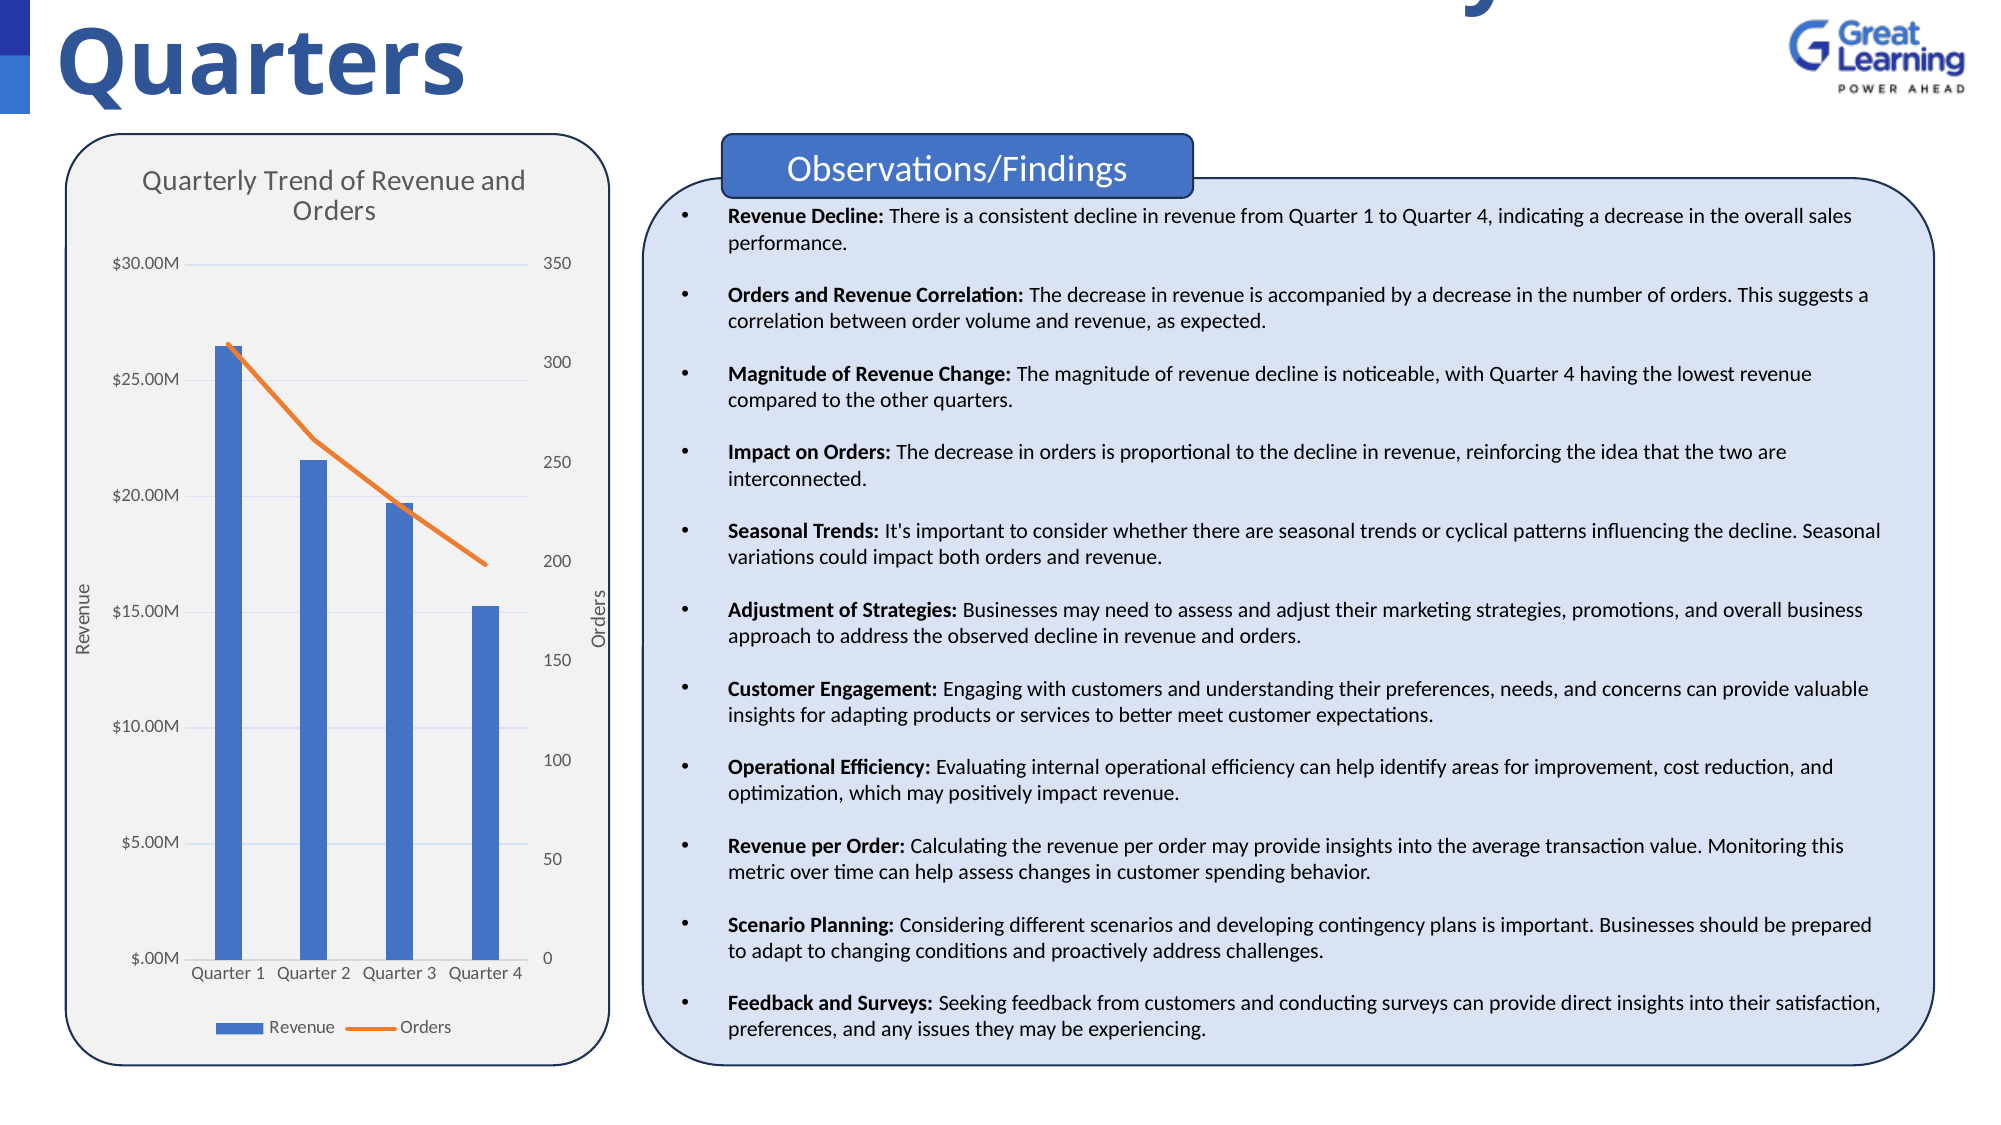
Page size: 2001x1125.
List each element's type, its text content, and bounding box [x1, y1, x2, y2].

chart [40, 134, 628, 1045]
text_box [77, 1045, 598, 1067]
picture [1770, 0, 2000, 99]
picture [0, 0, 30, 115]
title Trend of Revenue and Orders by Quarters [40, 0, 1609, 123]
text_box Observations/Findings [720, 133, 1195, 199]
text_box Revenue Decline: There is a consistent decline in revenue from Quarter 1 to Quarter 4, indicating a decrease in the overall sales performance. Orders and Revenue Correlation: The decrease in revenue is accompanied by a decrease in the number of orders. This suggests a correlation between order volume and revenue, as expected. Magnitude of Revenue Change: The magnitude of revenue decline is noticeable, with Quarter 4 having the lowest revenue compared to the other quarters. Impact on Orders: The decrease in orders is proportional to the decline in revenue, reinforcing the idea that the two are interconnected. Seasonal Trends: It's important to consider whether there are seasonal trends or cyclical patterns influencing the decline. Seasonal variations could impact both orders and revenue. Adjustment of Strategies: Businesses may need to assess and adjust their marketing strategies, promotions, and overall business approach to address the observed decline in revenue and orders. Customer Engagement: Engaging with customers and understanding their preferences, needs, and concerns can provide valuable insights for adapting products or services to better meet customer expectations. Operational Efficiency: Evaluating internal operational efficiency can help identify areas for improvement, cost reduction, and optimization, which may positively impact revenue. Revenue per Order: Calculating the revenue per order may provide insights into the average transaction value. Monitoring this metric over time can help assess changes in customer spending behavior. Scenario Planning: Considering different scenarios and developing contingency plans is important. Businesses should be prepared to adapt to changing conditions and proactively address challenges. Feedback and Surveys: Seeking feedback from customers and conducting surveys can provide direct insights into their satisfaction, preferences, and any issues they may be experiencing. [641, 177, 1936, 1067]
